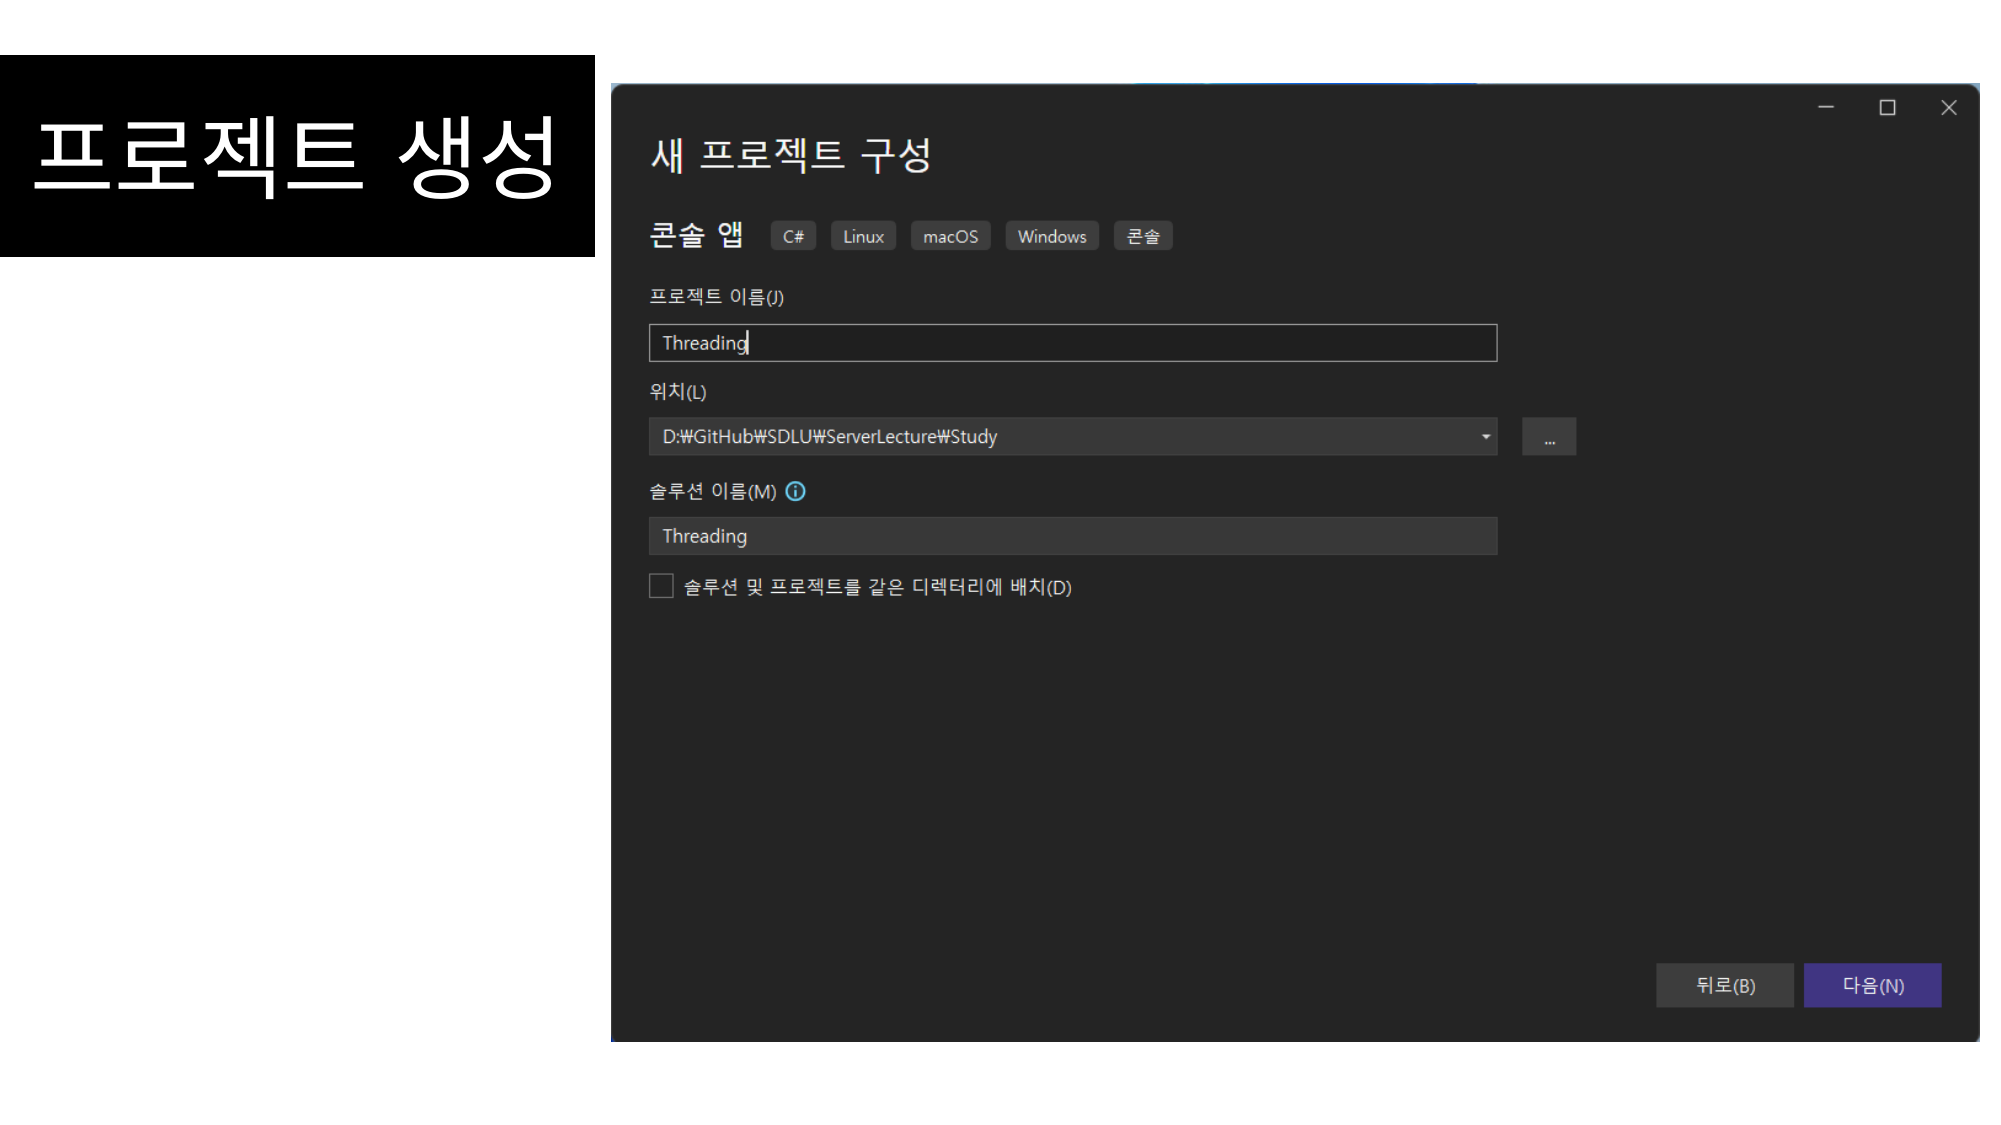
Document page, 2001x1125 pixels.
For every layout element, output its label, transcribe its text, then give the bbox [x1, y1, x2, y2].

picture [611, 83, 1980, 1042]
text_box 프로젝트 생성 [0, 55, 595, 257]
